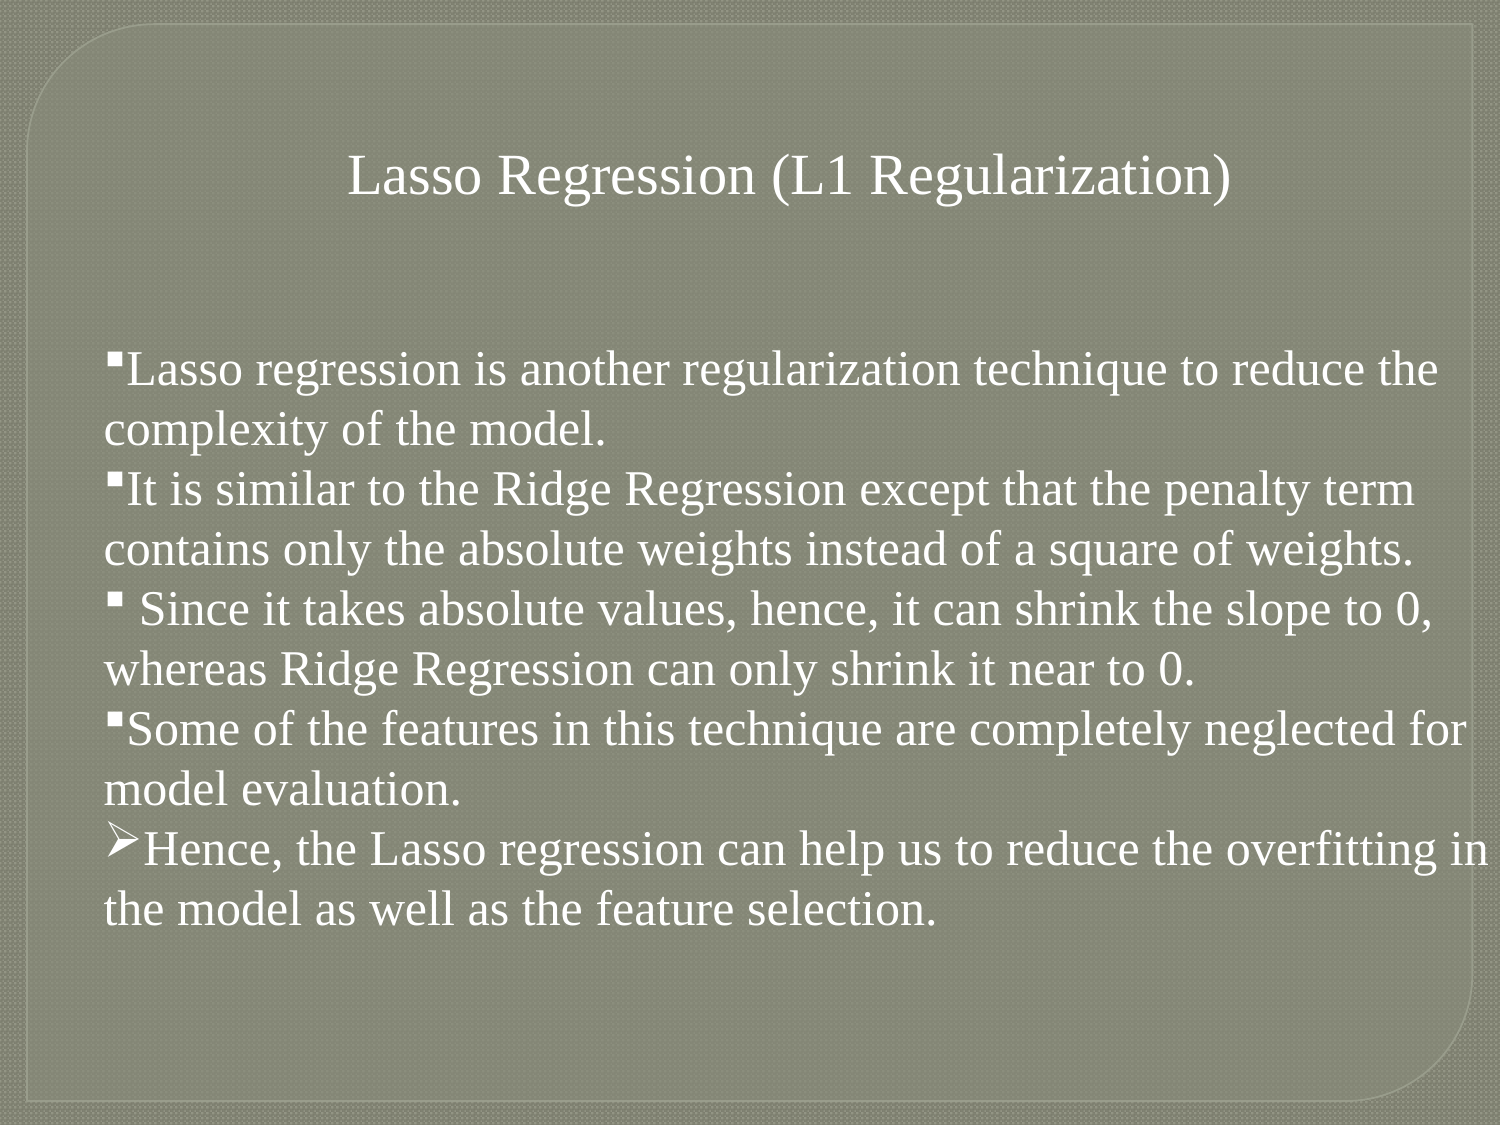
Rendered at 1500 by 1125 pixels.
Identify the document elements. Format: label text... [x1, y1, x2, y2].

text_box Lasso regression is another regularization technique to reduce the complexity of the model. It is similar to the Ridge Regression except that the penalty term contains only the absolute weights instead of a square of weights. Since it takes absolute values, hence, it can shrink the slope to 0, whereas Ridge Regression can only shrink it near to 0. Some of the features in this technique are completely neglected for model evaluation. Hence, the Lasso regression can help us to reduce the overfitting in the model as well as the feature selection. [88, 328, 1500, 1003]
text_box Lasso Regression (L1 Regularization) [332, 128, 1248, 214]
